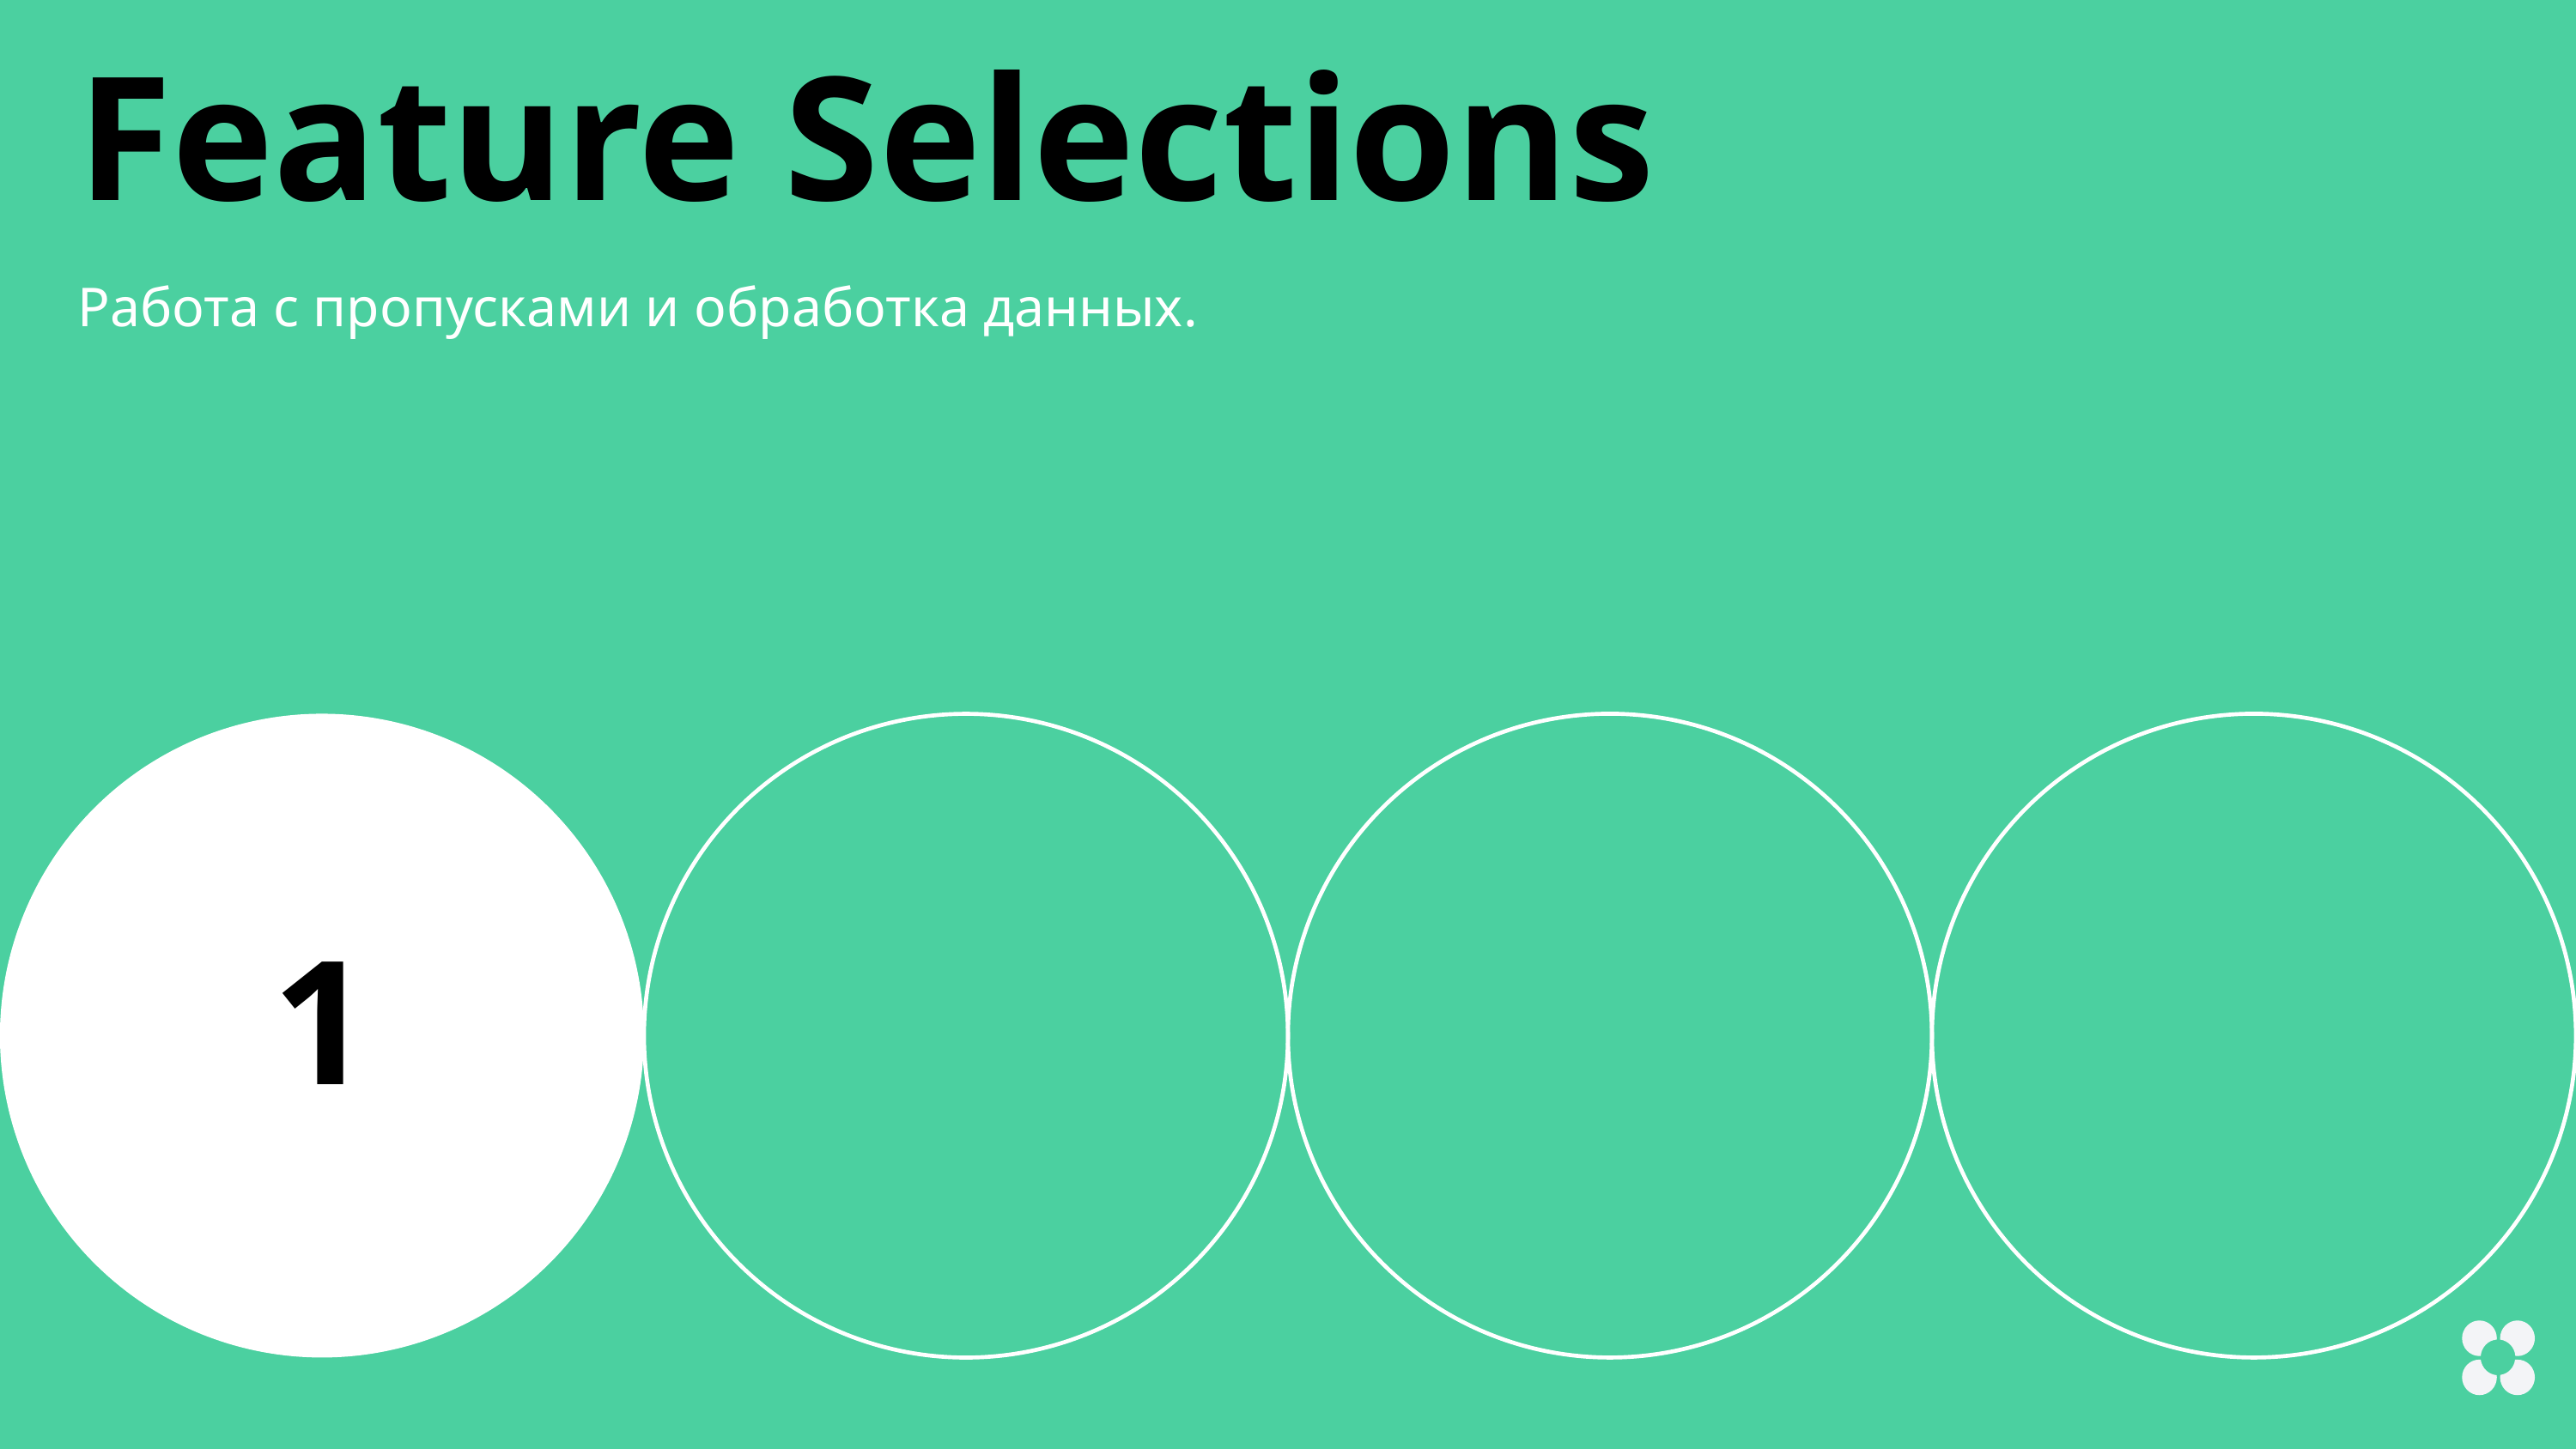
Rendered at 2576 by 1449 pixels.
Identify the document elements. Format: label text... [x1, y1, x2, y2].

text_box Feature Selections Работа с пропусками и обработка данных. [77, 69, 2091, 698]
text_box [1931, 713, 2576, 1358]
text_box [1288, 713, 1932, 1358]
text_box [644, 713, 1288, 1358]
text_box 1 [0, 713, 644, 1358]
